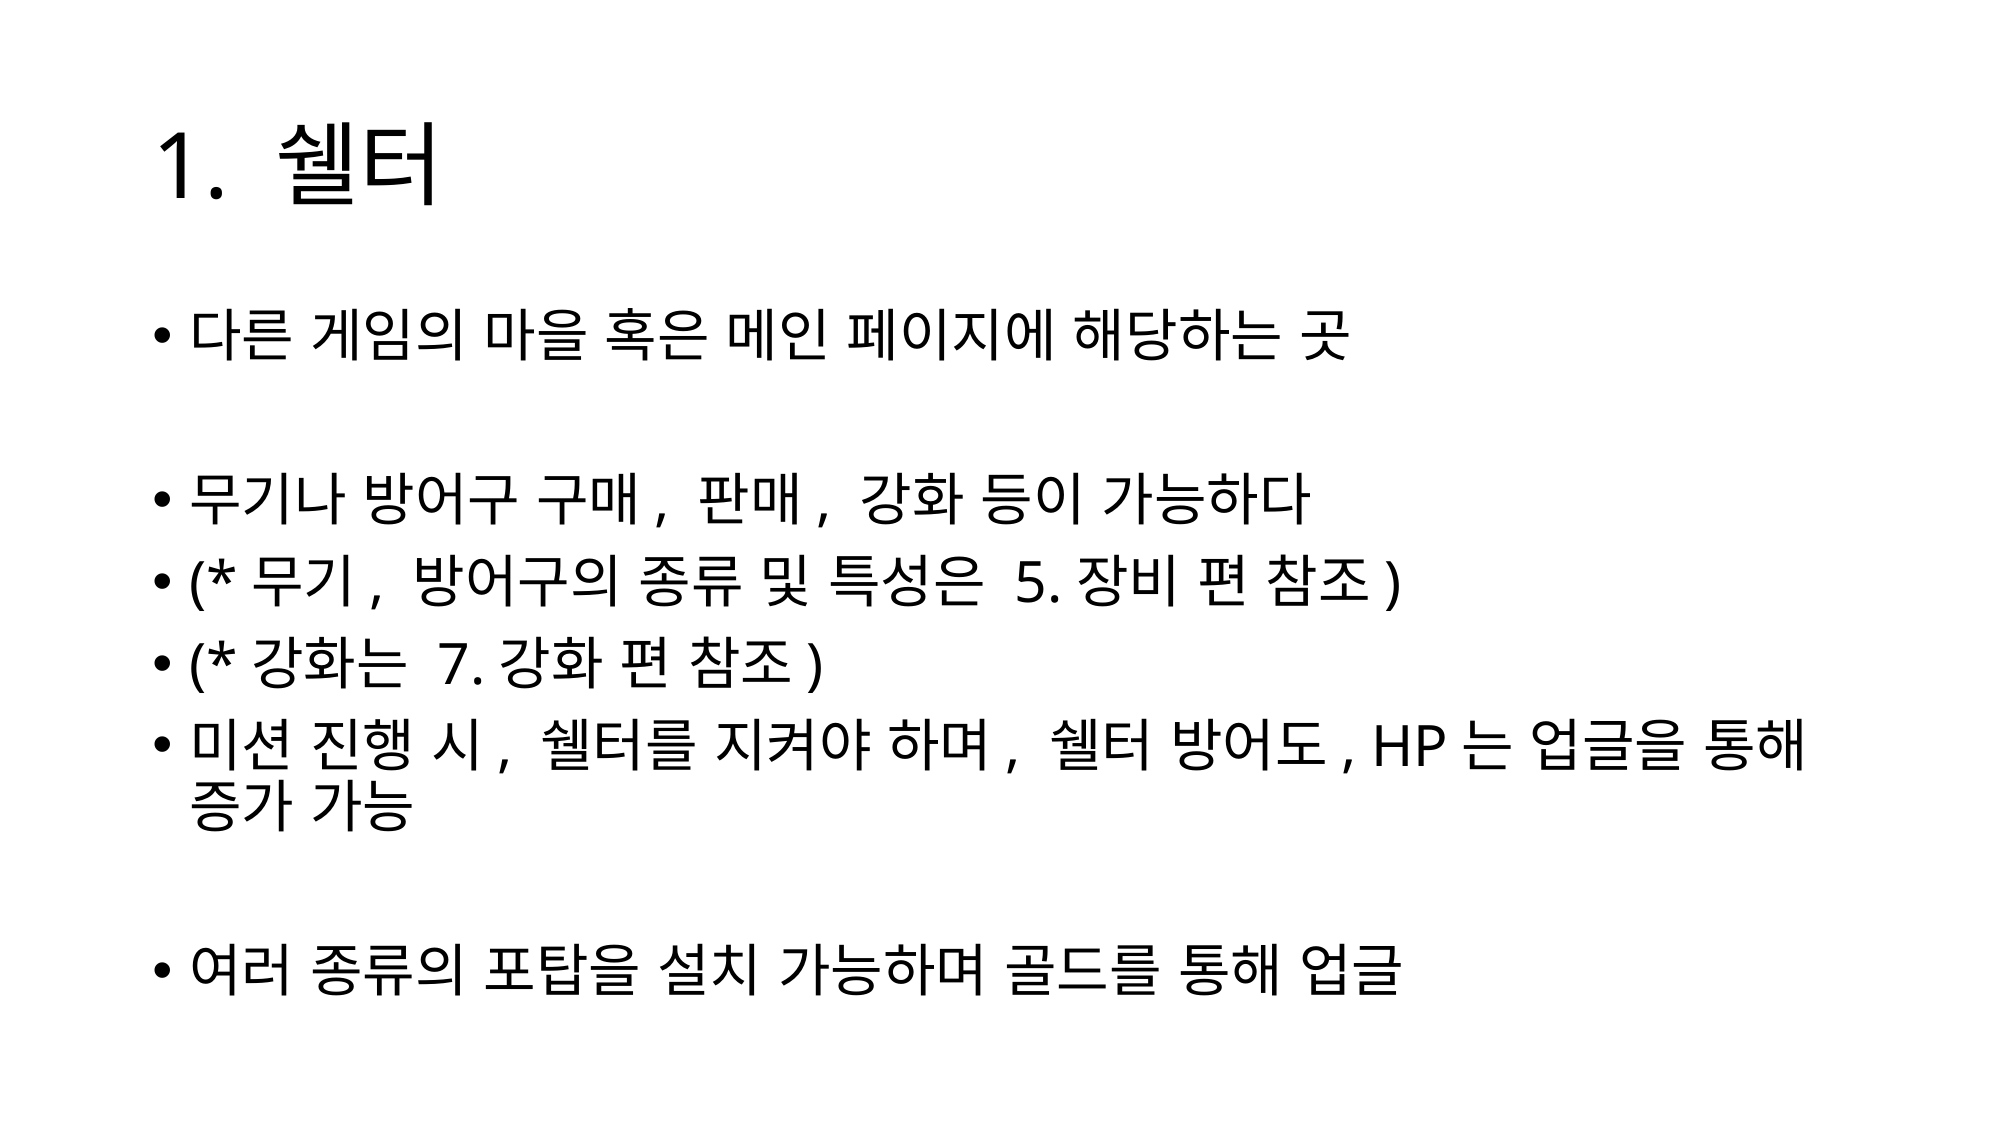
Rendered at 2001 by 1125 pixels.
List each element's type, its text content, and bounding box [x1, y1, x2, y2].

title 1. 쉘터 [137, 59, 1863, 278]
list 다른 게임의 마을 혹은 메인 페이지에 해당하는 곳 무기나 방어구 구매, 판매, 강화 등이 가능하다 (*무기, 방어구의 종류 및 특성은 5.장비 편 참조) (*강화는 7.강화 편 참조) 미션 진행 시, 쉘터를 지켜야 하며, 쉘터 방어도, HP는 업글을 통해 증가 가능 여러 종류의 포탑을 설치 가능하며 골드를 통해 업글 [137, 299, 1863, 1014]
